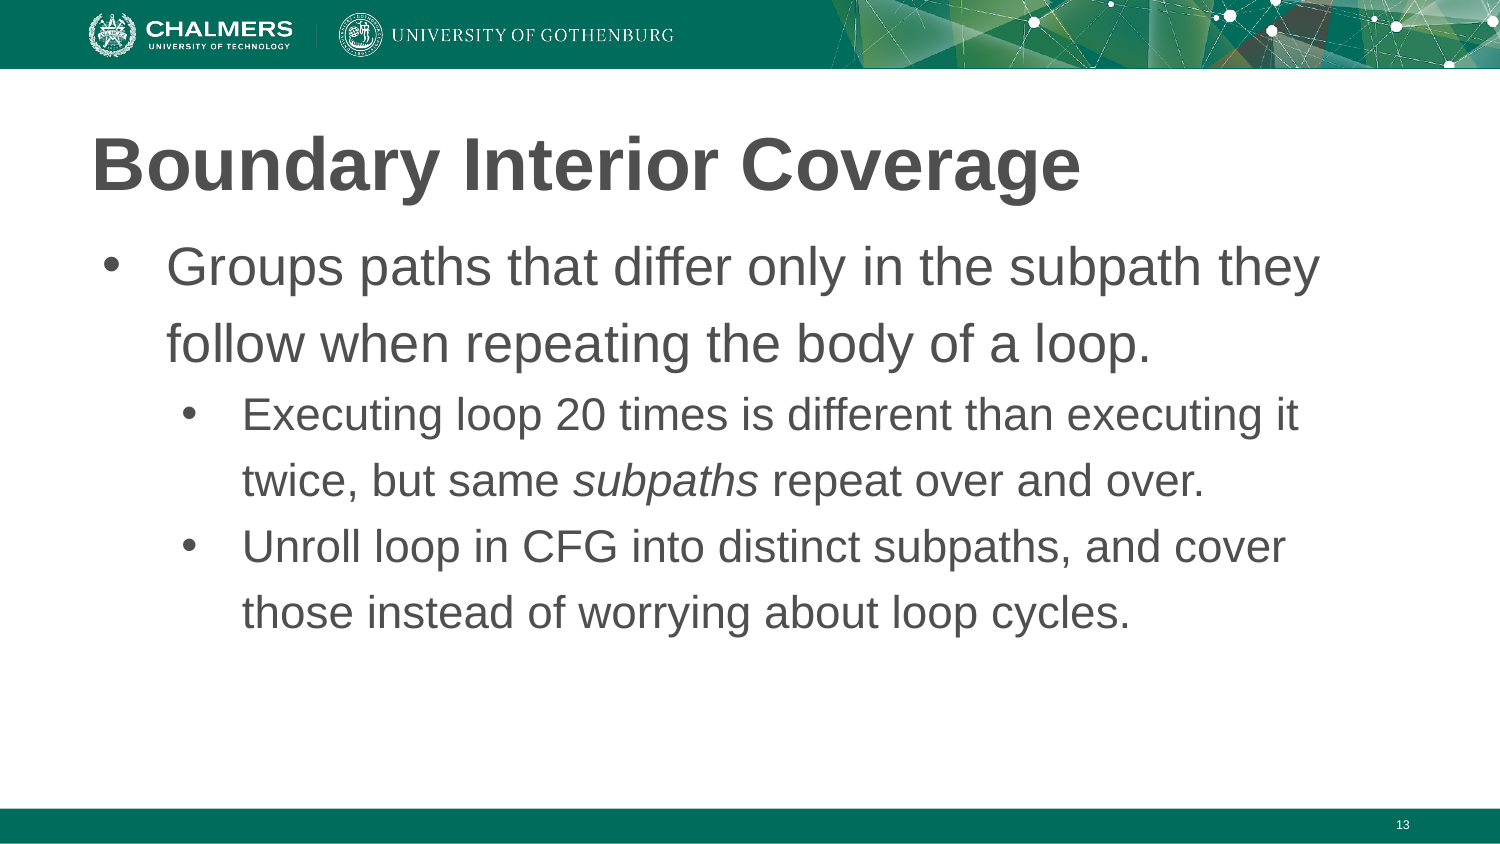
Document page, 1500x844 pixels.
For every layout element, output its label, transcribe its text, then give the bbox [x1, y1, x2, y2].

slide_number ‹#› [1074, 809, 1425, 844]
list Groups paths that differ only in the subpath they follow when repeating the body of a loop. Executing loop 20 times is different than executing it twice, but same subpaths repeat over and over. Unroll loop in CFG into distinct subpaths, and cover those instead of worrying about loop cycles. [76, 210, 1425, 782]
picture [759, 0, 1500, 68]
title Boundary Interior Coverage [76, 100, 1425, 210]
picture [64, 0, 696, 85]
